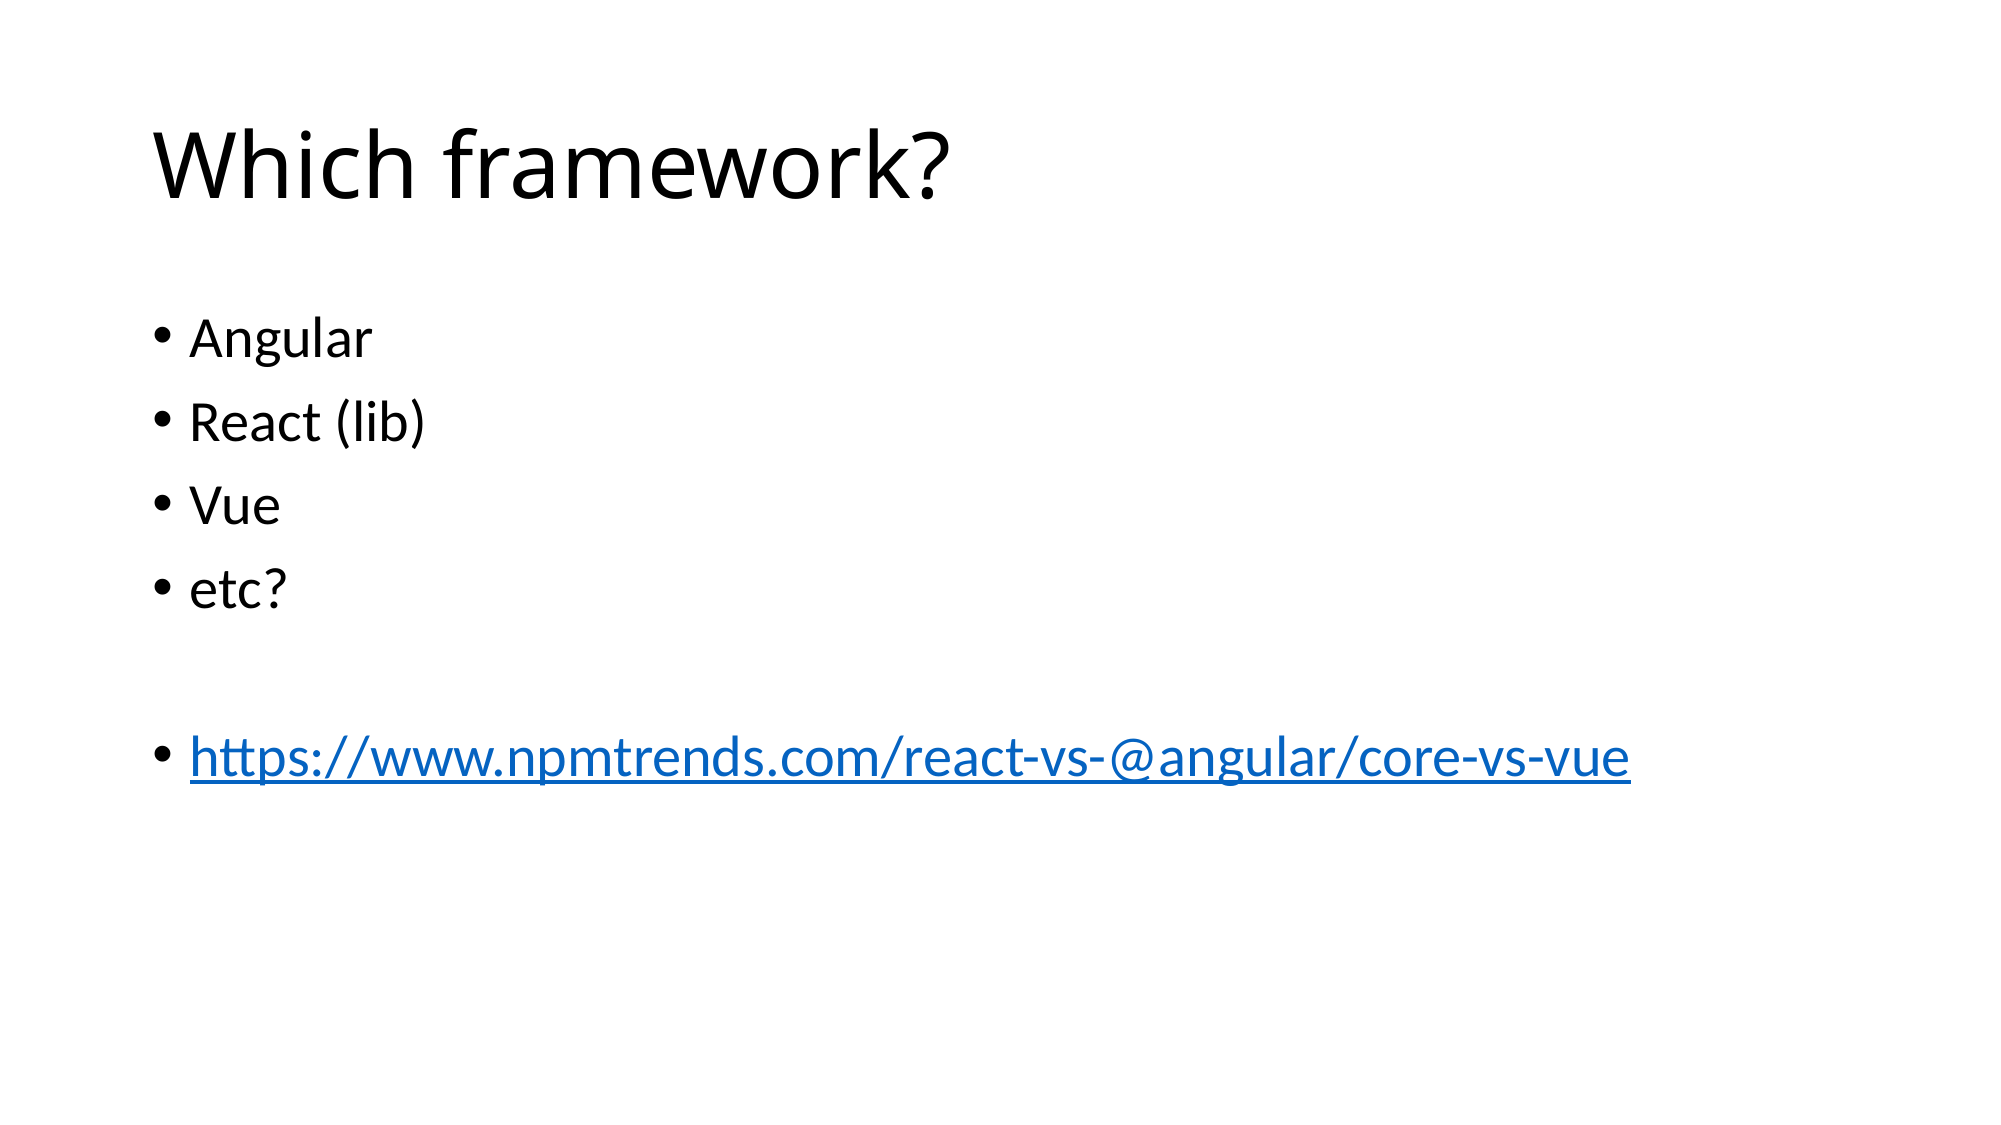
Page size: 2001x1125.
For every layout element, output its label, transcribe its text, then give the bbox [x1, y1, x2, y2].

title Which framework? [137, 59, 1863, 278]
list Angular React (lib) Vue etc? https://www.npmtrends.com/react-vs-@angular/core-vs-vue [137, 299, 1863, 1014]
